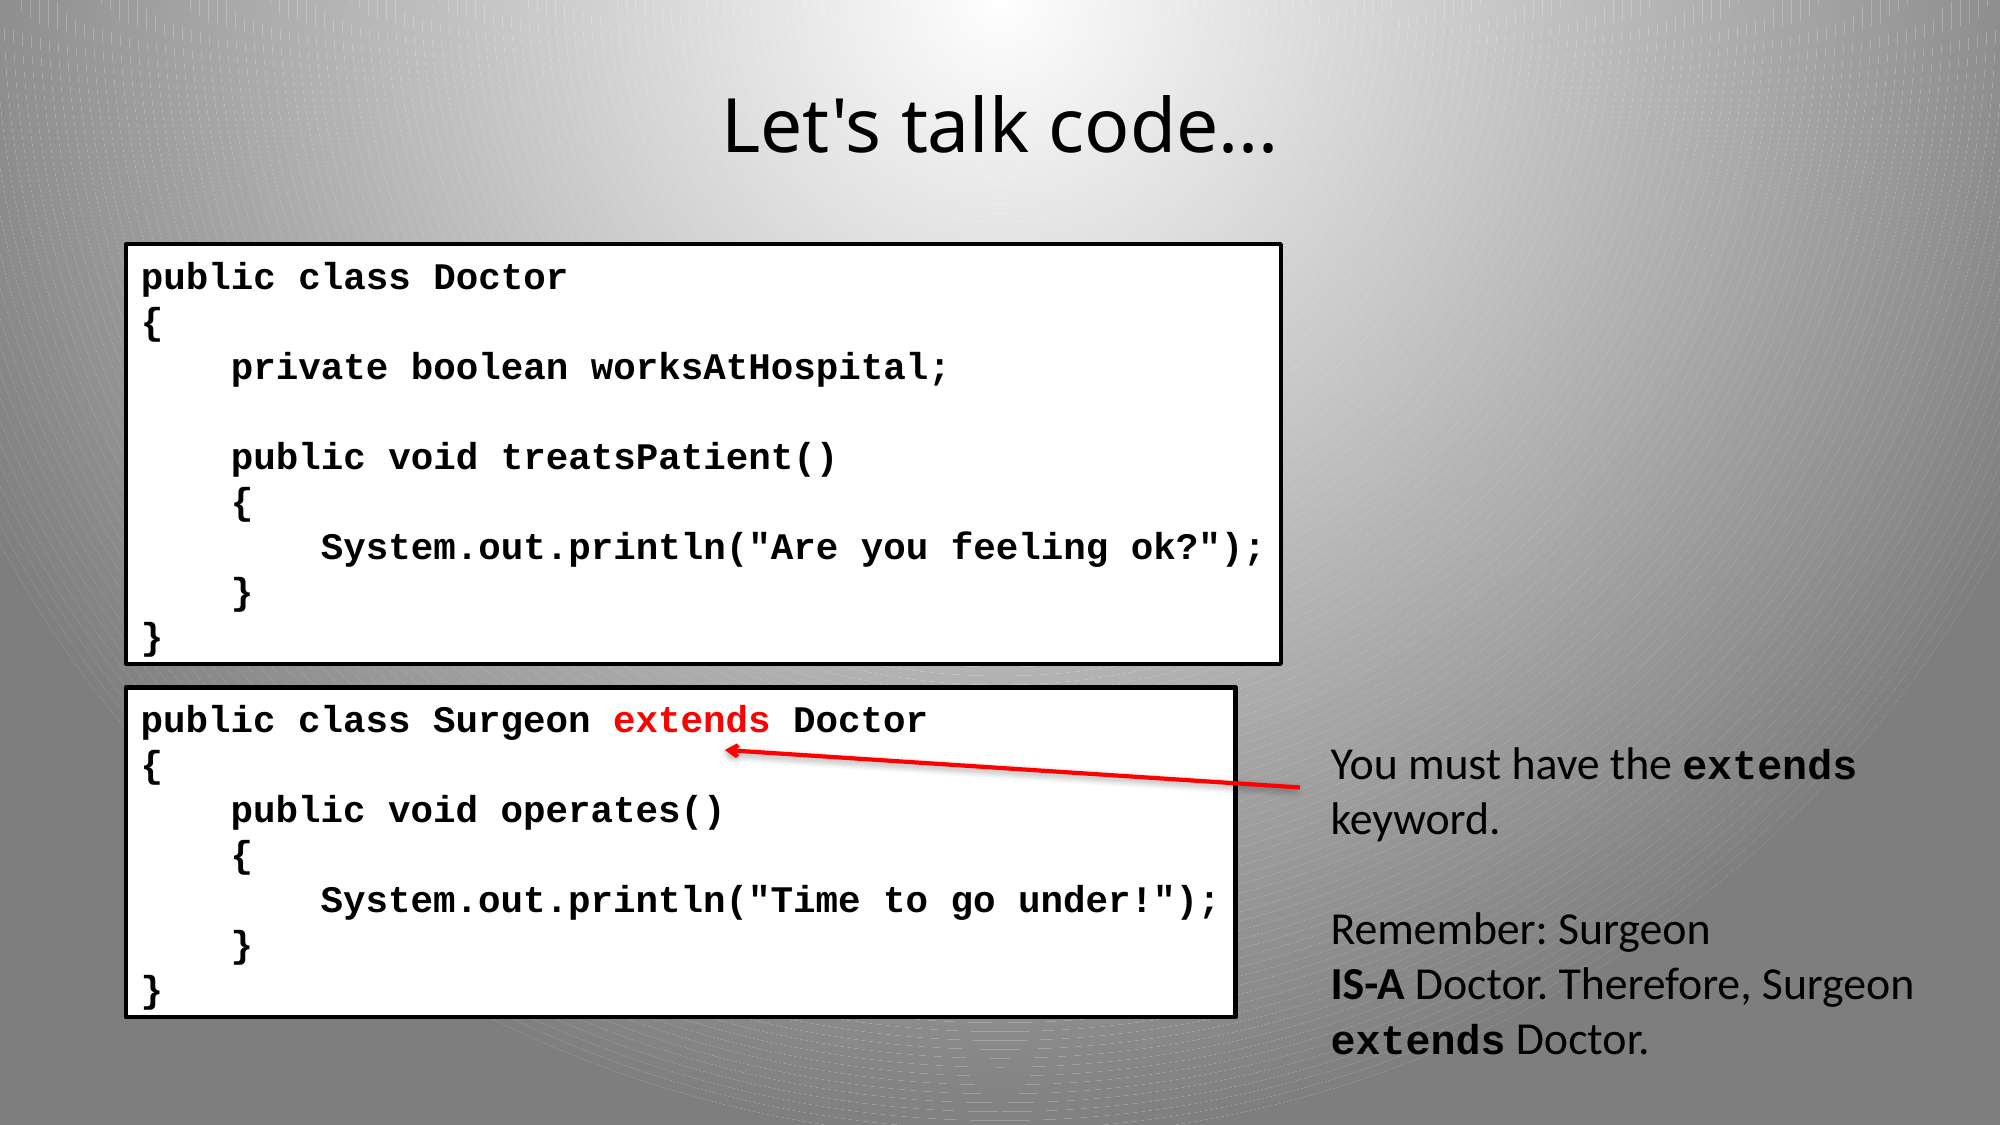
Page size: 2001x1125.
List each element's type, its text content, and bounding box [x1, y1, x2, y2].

text_box public class Doctor { private boolean worksAtHospital; public void treatsPatient() { System.out.println("Are you feeling ok?"); } } [124, 242, 1283, 666]
text_box public class Surgeon extends Doctor { public void operates() { System.out.println("Time to go under!"); } } [124, 685, 1238, 1019]
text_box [724, 749, 1301, 788]
title Let's talk code... [99, 45, 1900, 200]
text_box You must have the extends keyword. Remember: Surgeon IS-A Doctor. Therefore, Surgeon extends Doctor. [1315, 726, 1930, 1072]
